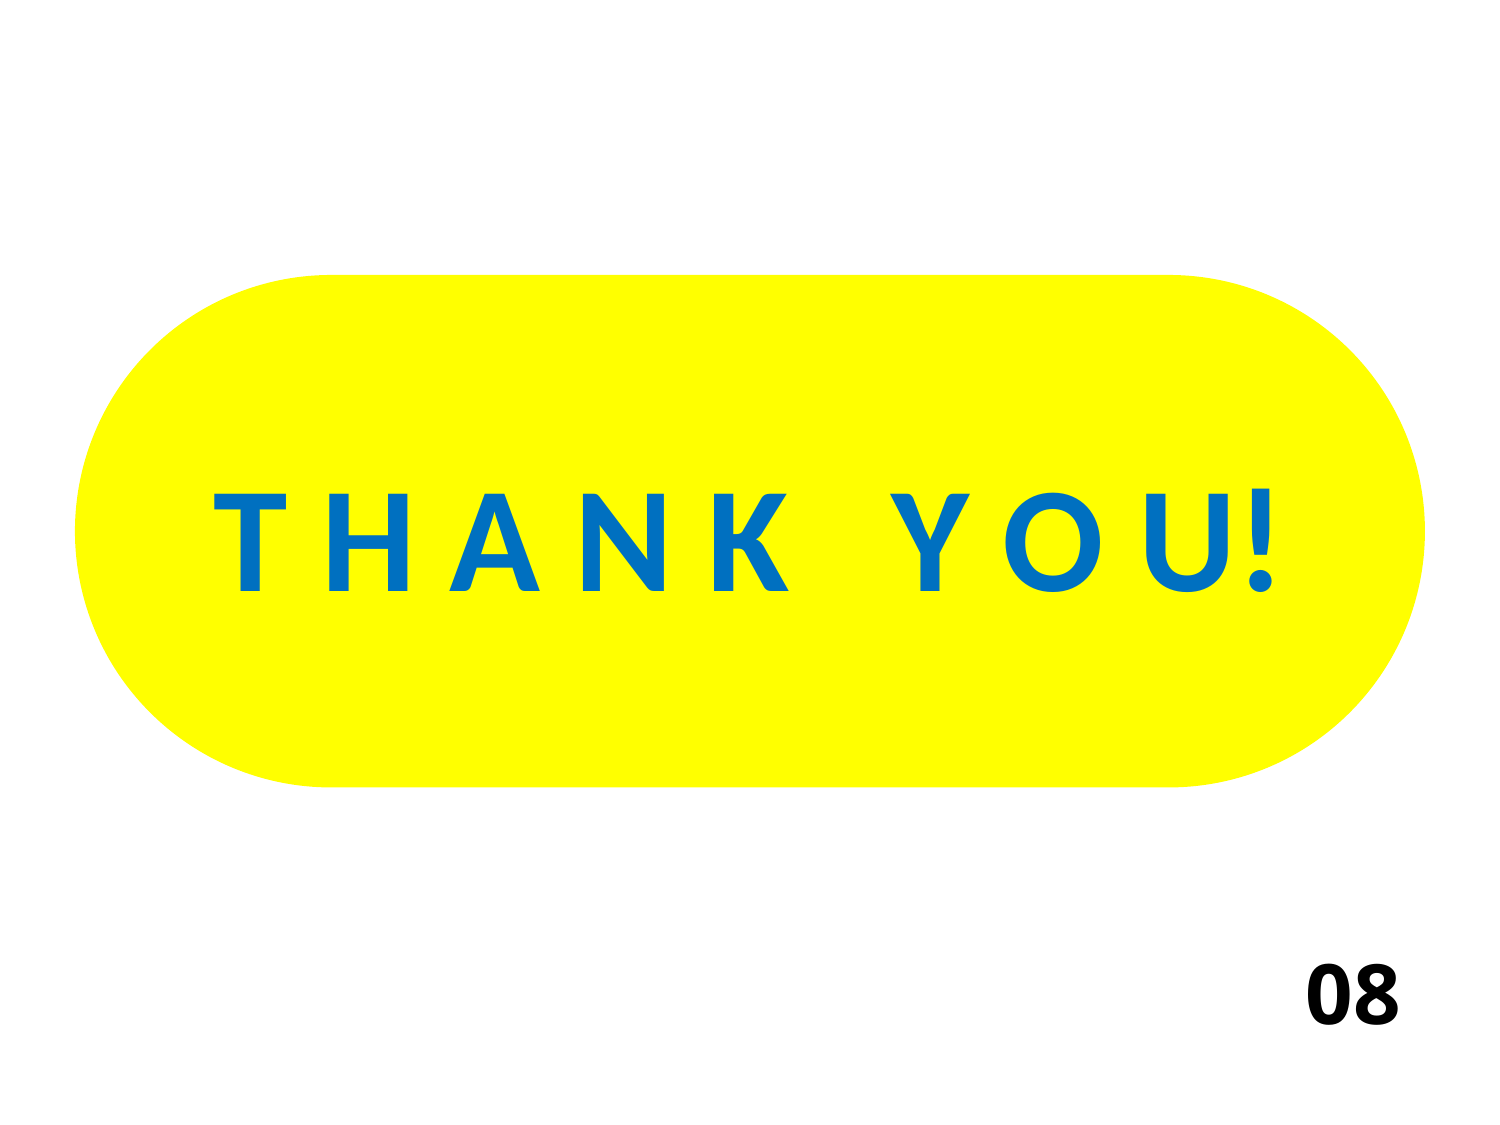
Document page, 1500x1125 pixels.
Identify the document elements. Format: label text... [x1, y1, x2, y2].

text_box 08 [1291, 933, 1416, 1049]
text_box T H A N K Y O U! [72, 272, 1428, 790]
